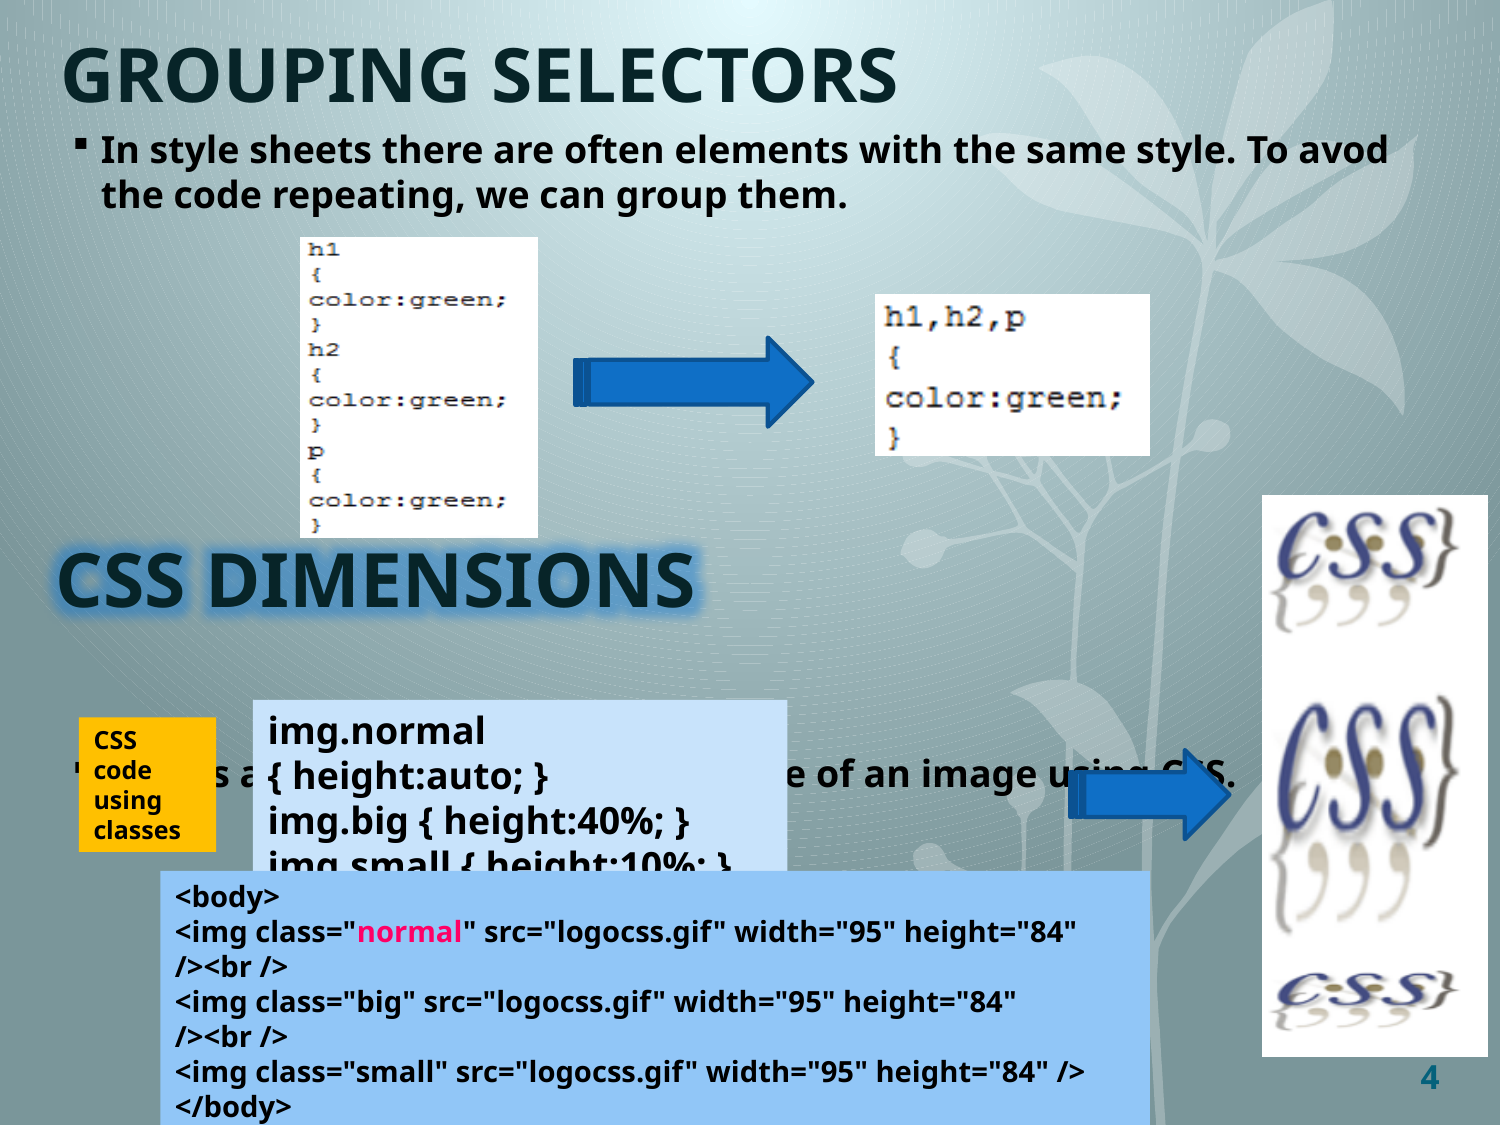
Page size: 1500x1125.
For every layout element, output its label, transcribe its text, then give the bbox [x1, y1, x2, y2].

slide_number 4 [1310, 1066, 1455, 1103]
title Grouping selectors [45, 12, 1455, 125]
text_box CSS Dimensions [40, 517, 1257, 630]
list In style sheets there are often elements with the same style. To avod the code repeating, we can group them. Here is an example to change the size of an image using CSS. [29, 118, 1440, 506]
list In style sheets there are often elements with the same style. To avod the code repeating, we can group them. Here is an example to change the size of an image using CSS. [29, 645, 1257, 1029]
text_box img.normal { height:auto; } img.big { height:40%; } img.small { height:10%; } [252, 699, 788, 870]
text_box <body> <img class="normal" src="logocss.gif" width="95" height="84" /><br /> <img class="big" src="logocss.gif" width="95" height="84" /><br /> <img class="small" src="logocss.gif" width="95" height="84" /> </body> [160, 870, 1150, 1125]
picture [299, 237, 538, 538]
picture [1262, 494, 1488, 1057]
text_box [573, 335, 815, 429]
text_box [1068, 748, 1232, 842]
text_box CSS code using classes [78, 717, 217, 852]
picture [874, 294, 1151, 457]
